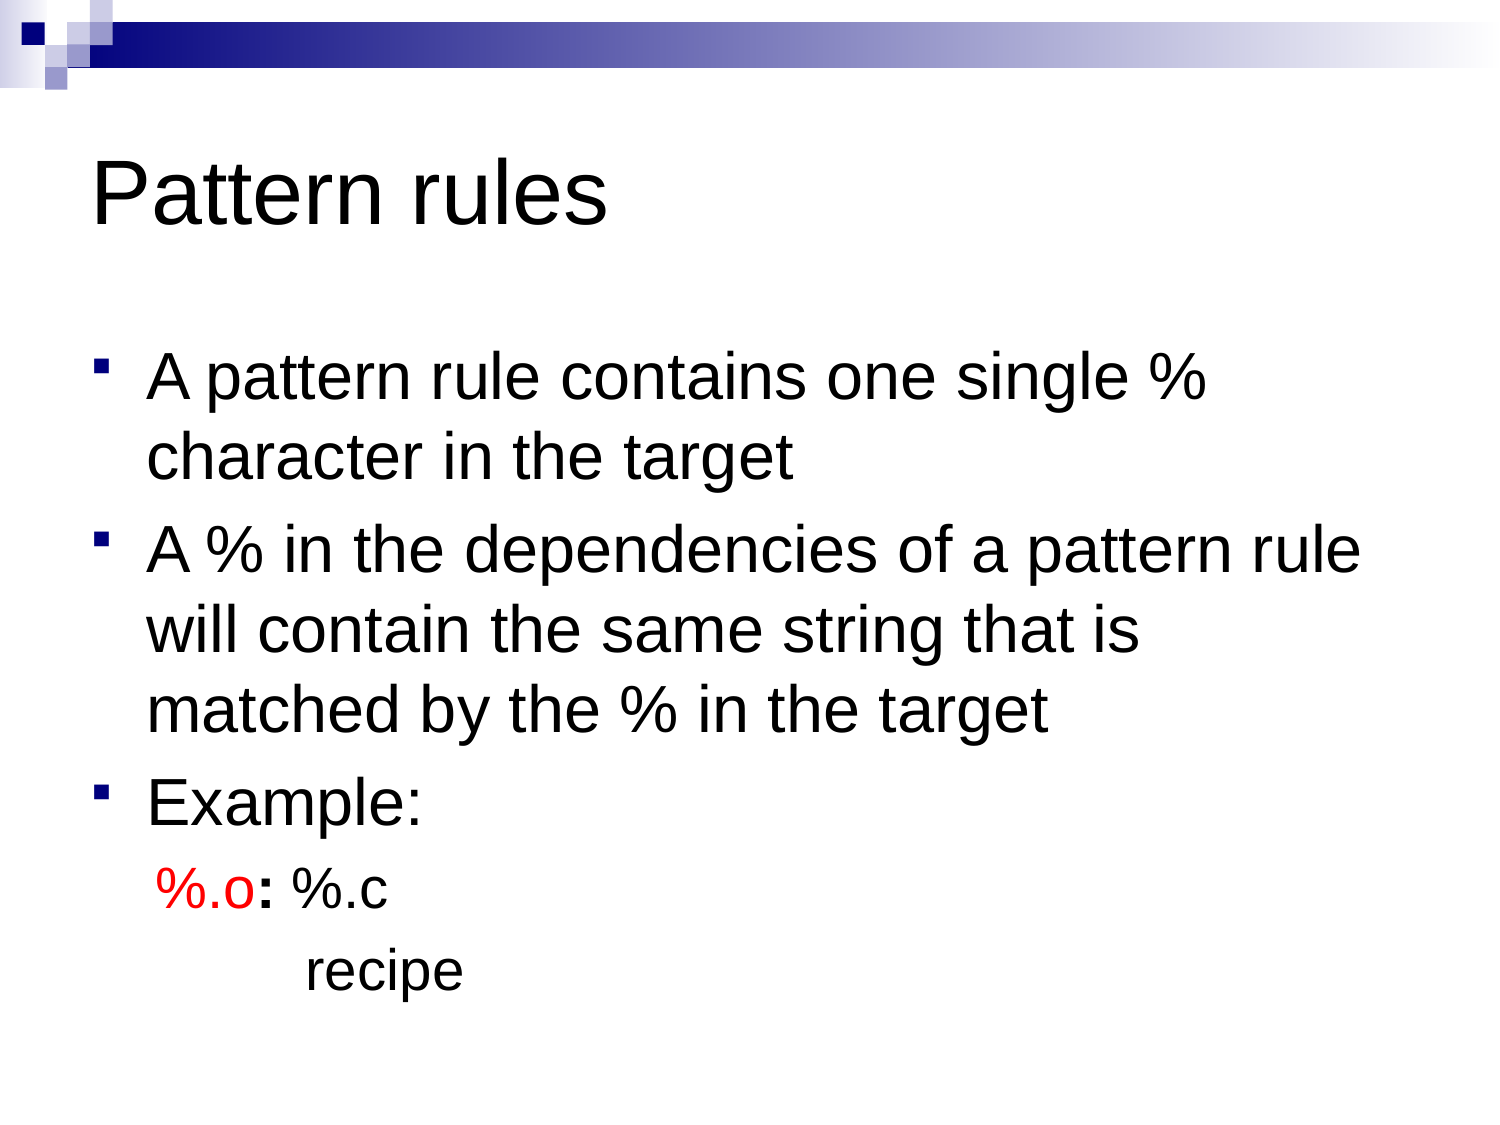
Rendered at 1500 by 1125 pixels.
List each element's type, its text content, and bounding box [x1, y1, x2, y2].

list A pattern rule contains one single % character in the target A % in the dependencies of a pattern rule will contain the same string that is matched by the % in the target Example: %.o: %.c recipe [75, 324, 1425, 963]
title Pattern rules [75, 75, 1425, 300]
